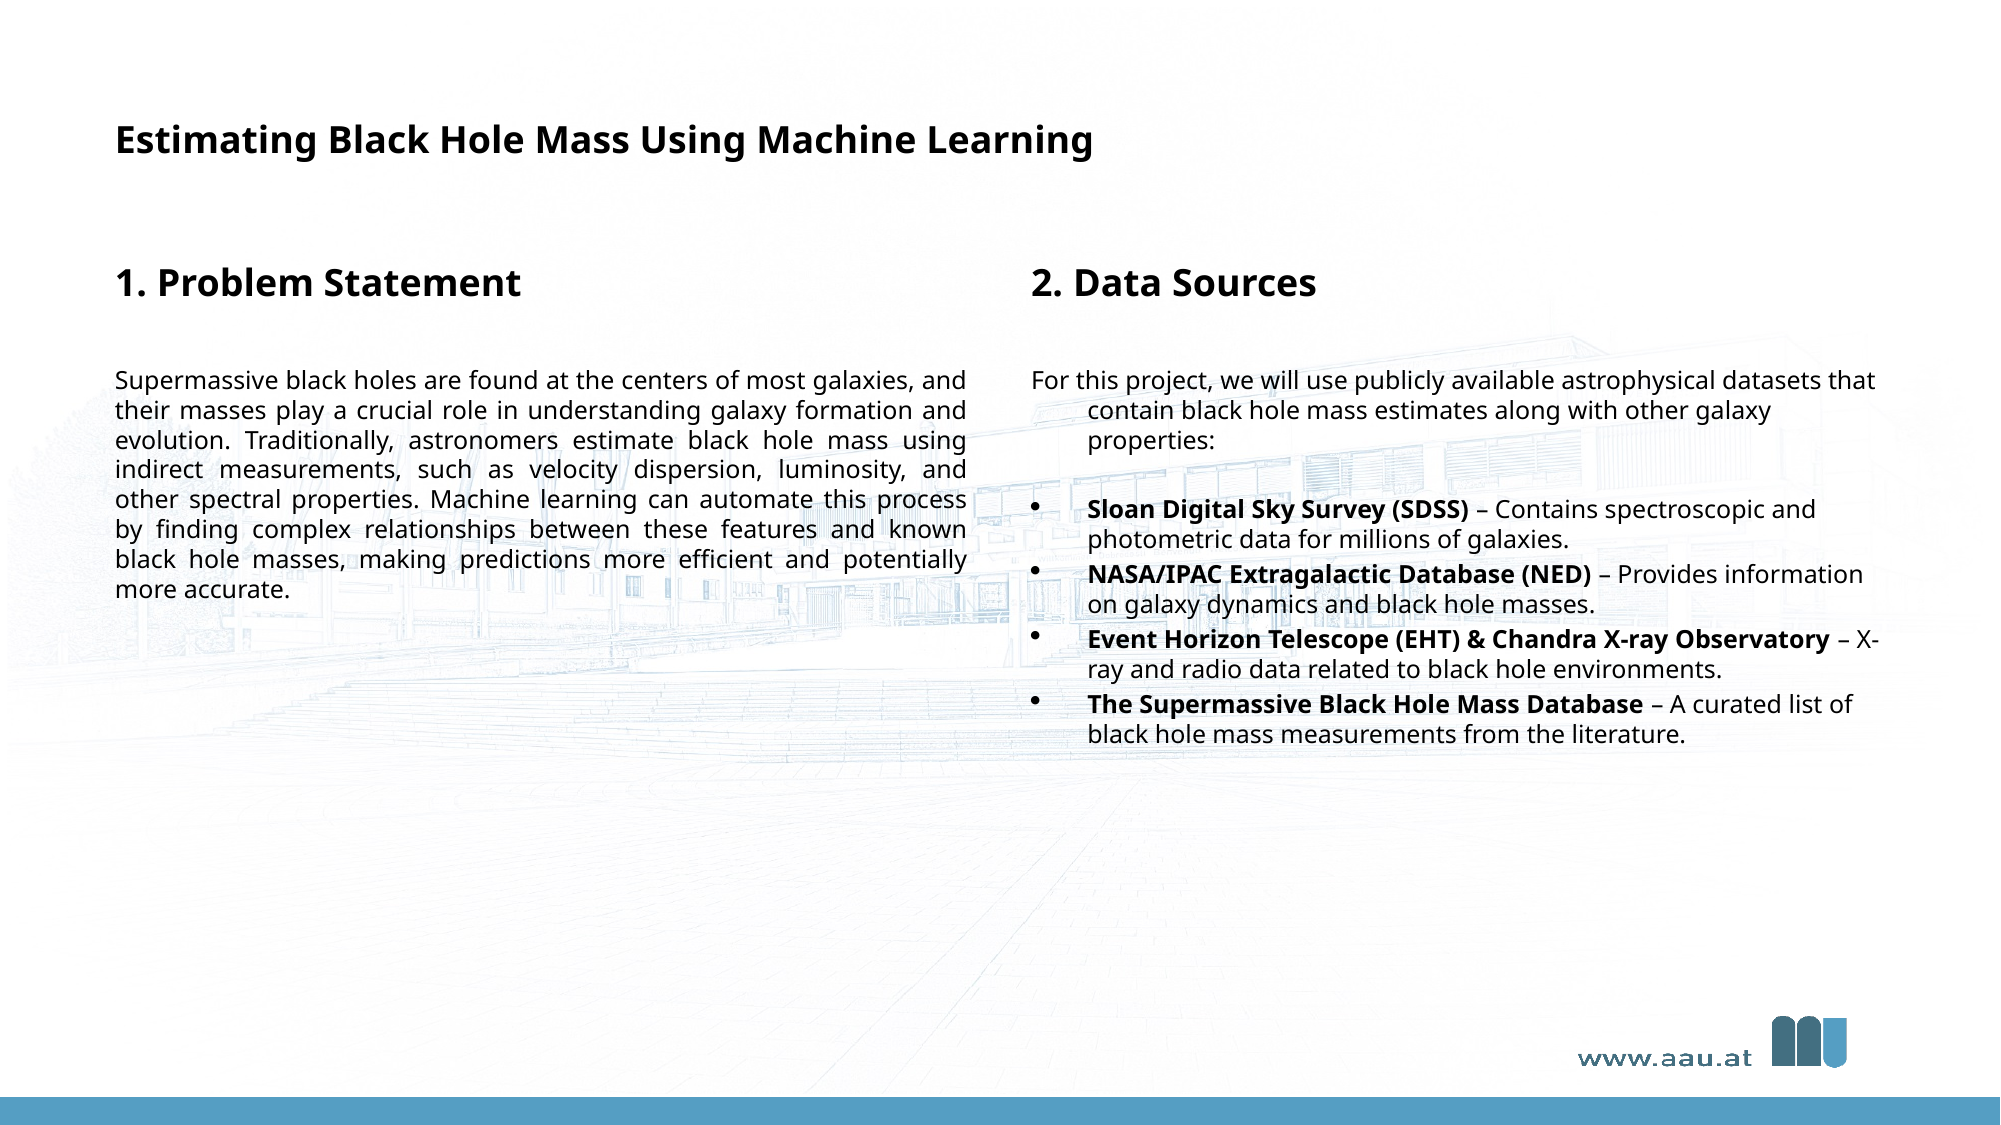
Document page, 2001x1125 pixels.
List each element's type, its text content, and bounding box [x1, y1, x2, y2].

list 2. Data Sources [1015, 251, 1900, 356]
title Estimating Black Hole Mass Using Machine Learning [99, 45, 1900, 233]
list Supermassive black holes are found at the centers of most galaxies, and their masses play a crucial role in understanding galaxy formation and evolution. Traditionally, astronomers estimate black hole mass using indirect measurements, such as velocity dispersion, luminosity, and other spectral properties. Machine learning can automate this process by finding complex relationships between these features and known black hole masses, making predictions more efficient and potentially more accurate. [99, 356, 984, 1005]
list 1. Problem Statement [99, 251, 984, 356]
list For this project, we will use publicly available astrophysical datasets that contain black hole mass estimates along with other galaxy properties: Sloan Digital Sky Survey (SDSS) – Contains spectroscopic and photometric data for millions of galaxies. NASA/IPAC Extragalactic Database (NED) – Provides information on galaxy dynamics and black hole masses. Event Horizon Telescope (EHT) & Chandra X-ray Observatory – X-ray and radio data related to black hole environments. The Supermassive Black Hole Mass Database – A curated list of black hole mass measurements from the literature. [1015, 356, 1900, 1005]
picture [0, 7, 2000, 1125]
